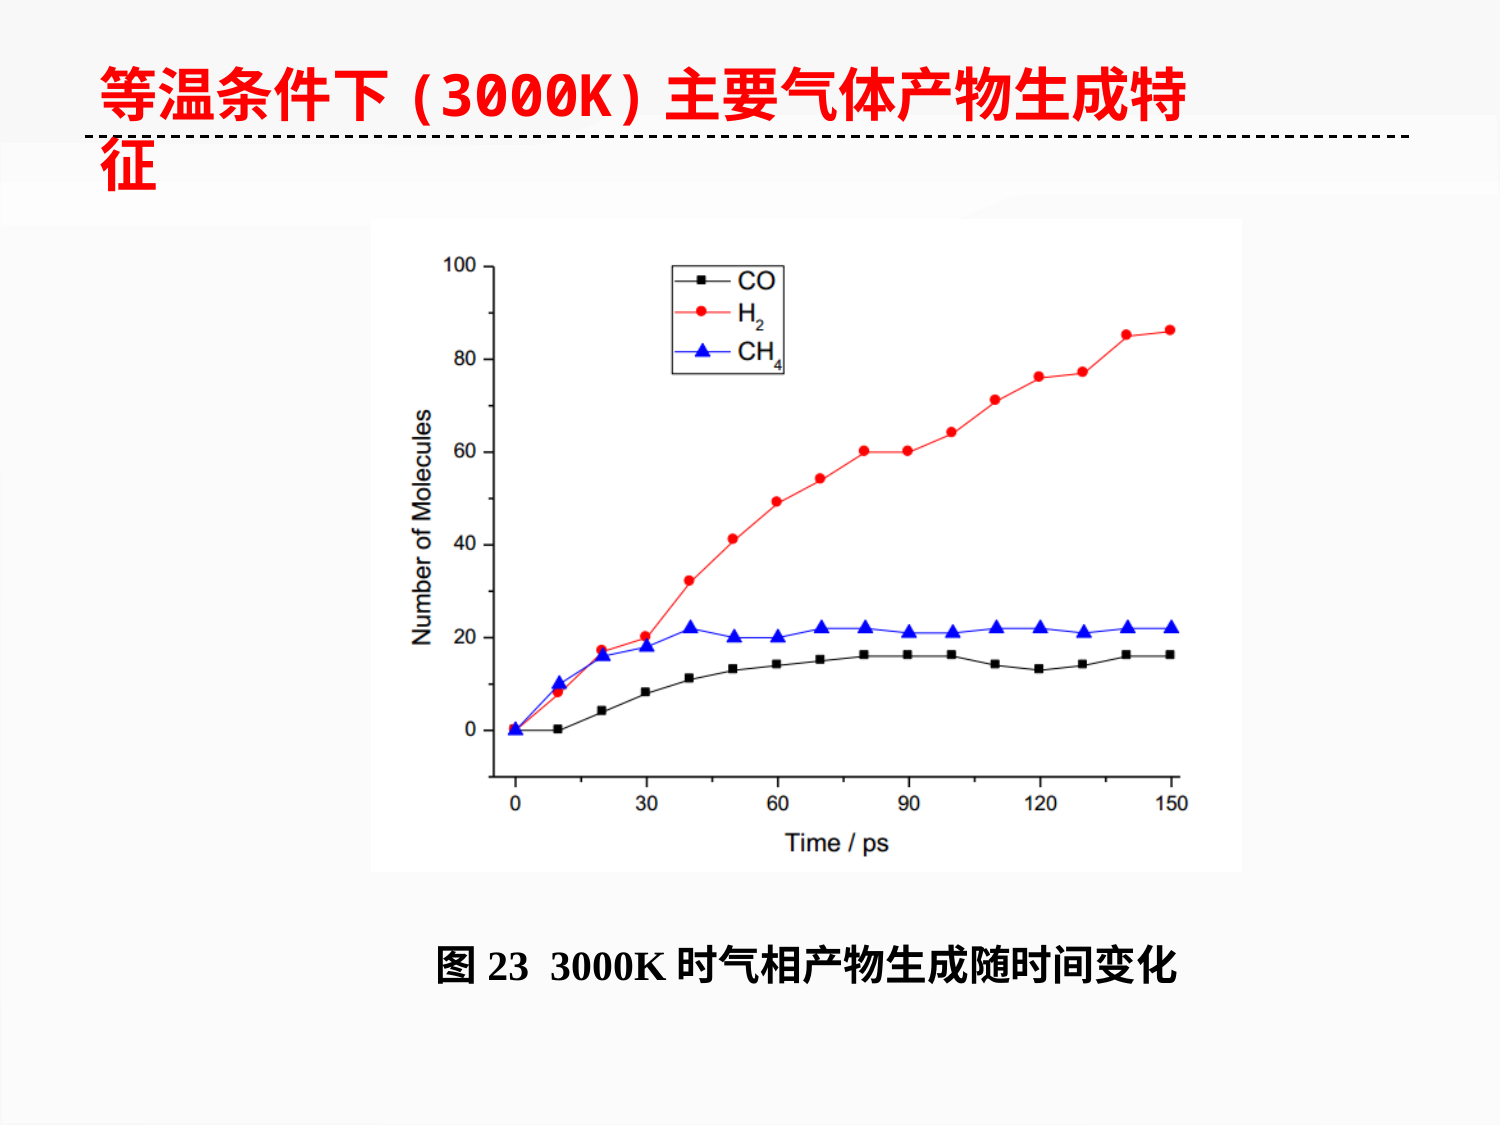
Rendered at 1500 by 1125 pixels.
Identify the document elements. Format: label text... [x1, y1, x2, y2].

text_box 等温条件下(3000K)主要气体产物生成特征 [84, 143, 1258, 206]
text_box 等温条件下(3000K)主要气体产物生成特征 [84, 50, 1258, 136]
picture [371, 219, 1242, 872]
text_box 图23 3000K时气相产物生成随时间变化 [420, 931, 1193, 997]
